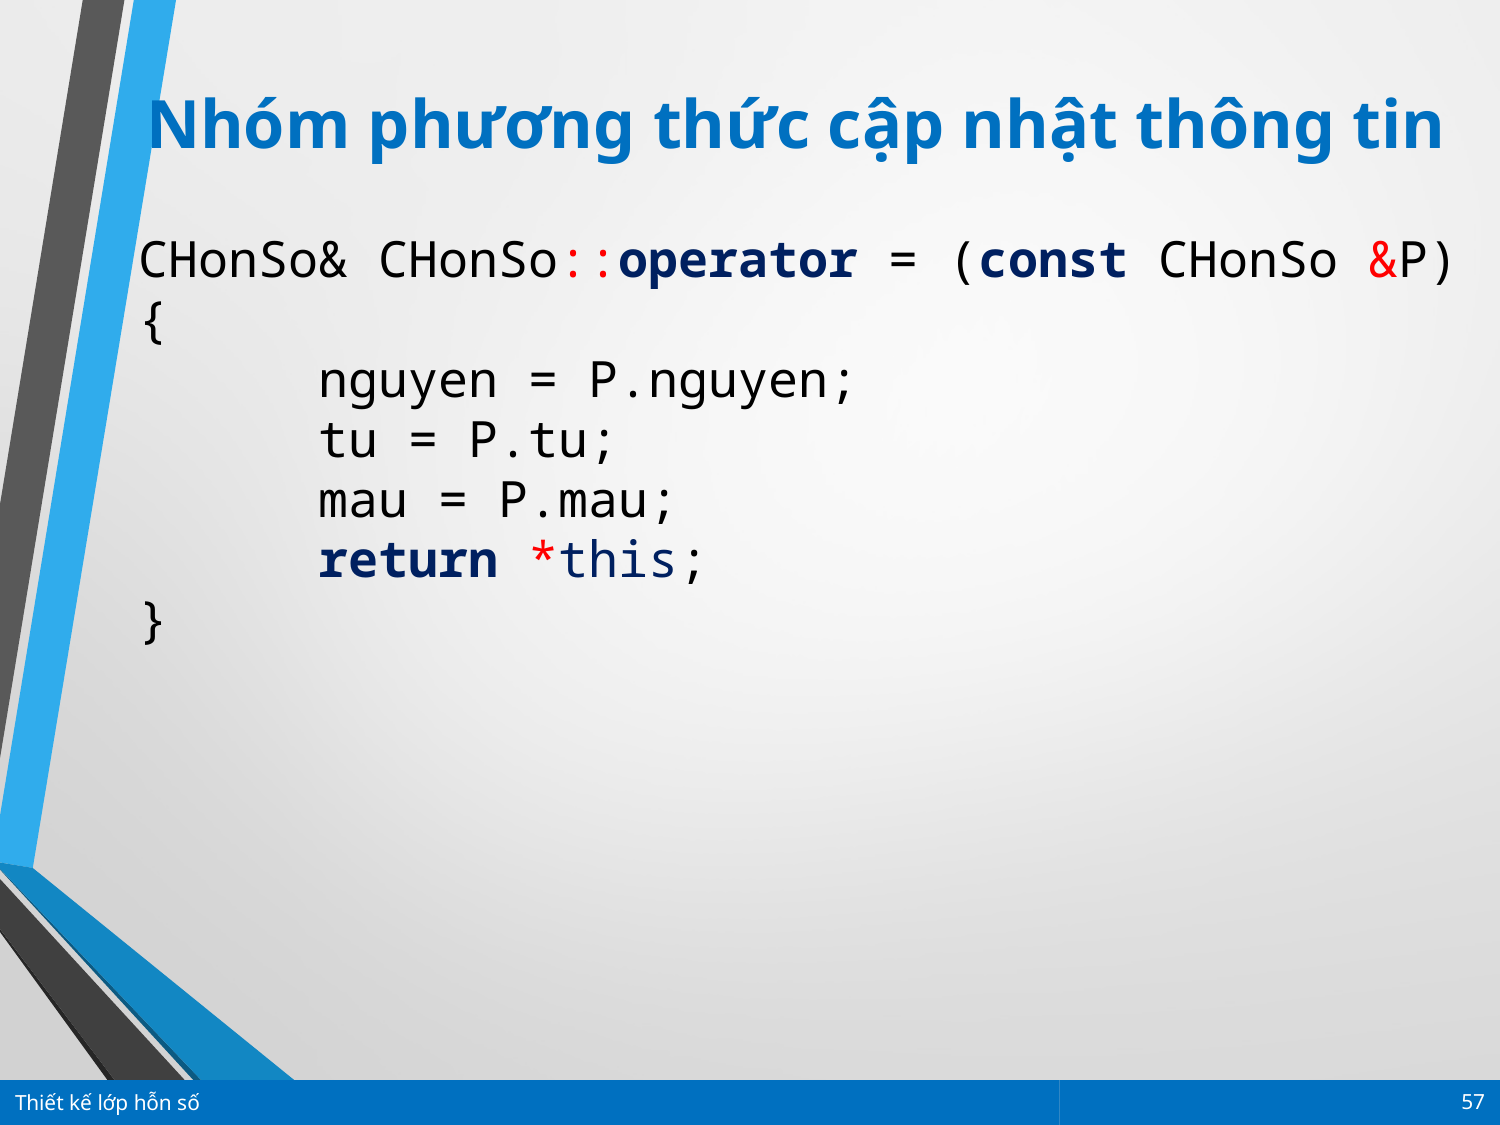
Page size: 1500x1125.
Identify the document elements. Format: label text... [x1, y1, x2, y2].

slide_number 57 [1059, 1080, 1500, 1125]
footer Thiết kế lớp hỗn số [0, 1080, 1059, 1125]
text_box Nhóm phương thức cập nhật thông tin [123, 74, 1469, 169]
text_box CHonSo& CHonSo::operator = (const CHonSo &P) { nguyen = P.nguyen; tu = P.tu; mau = P.mau; return *this; } [123, 220, 1500, 656]
